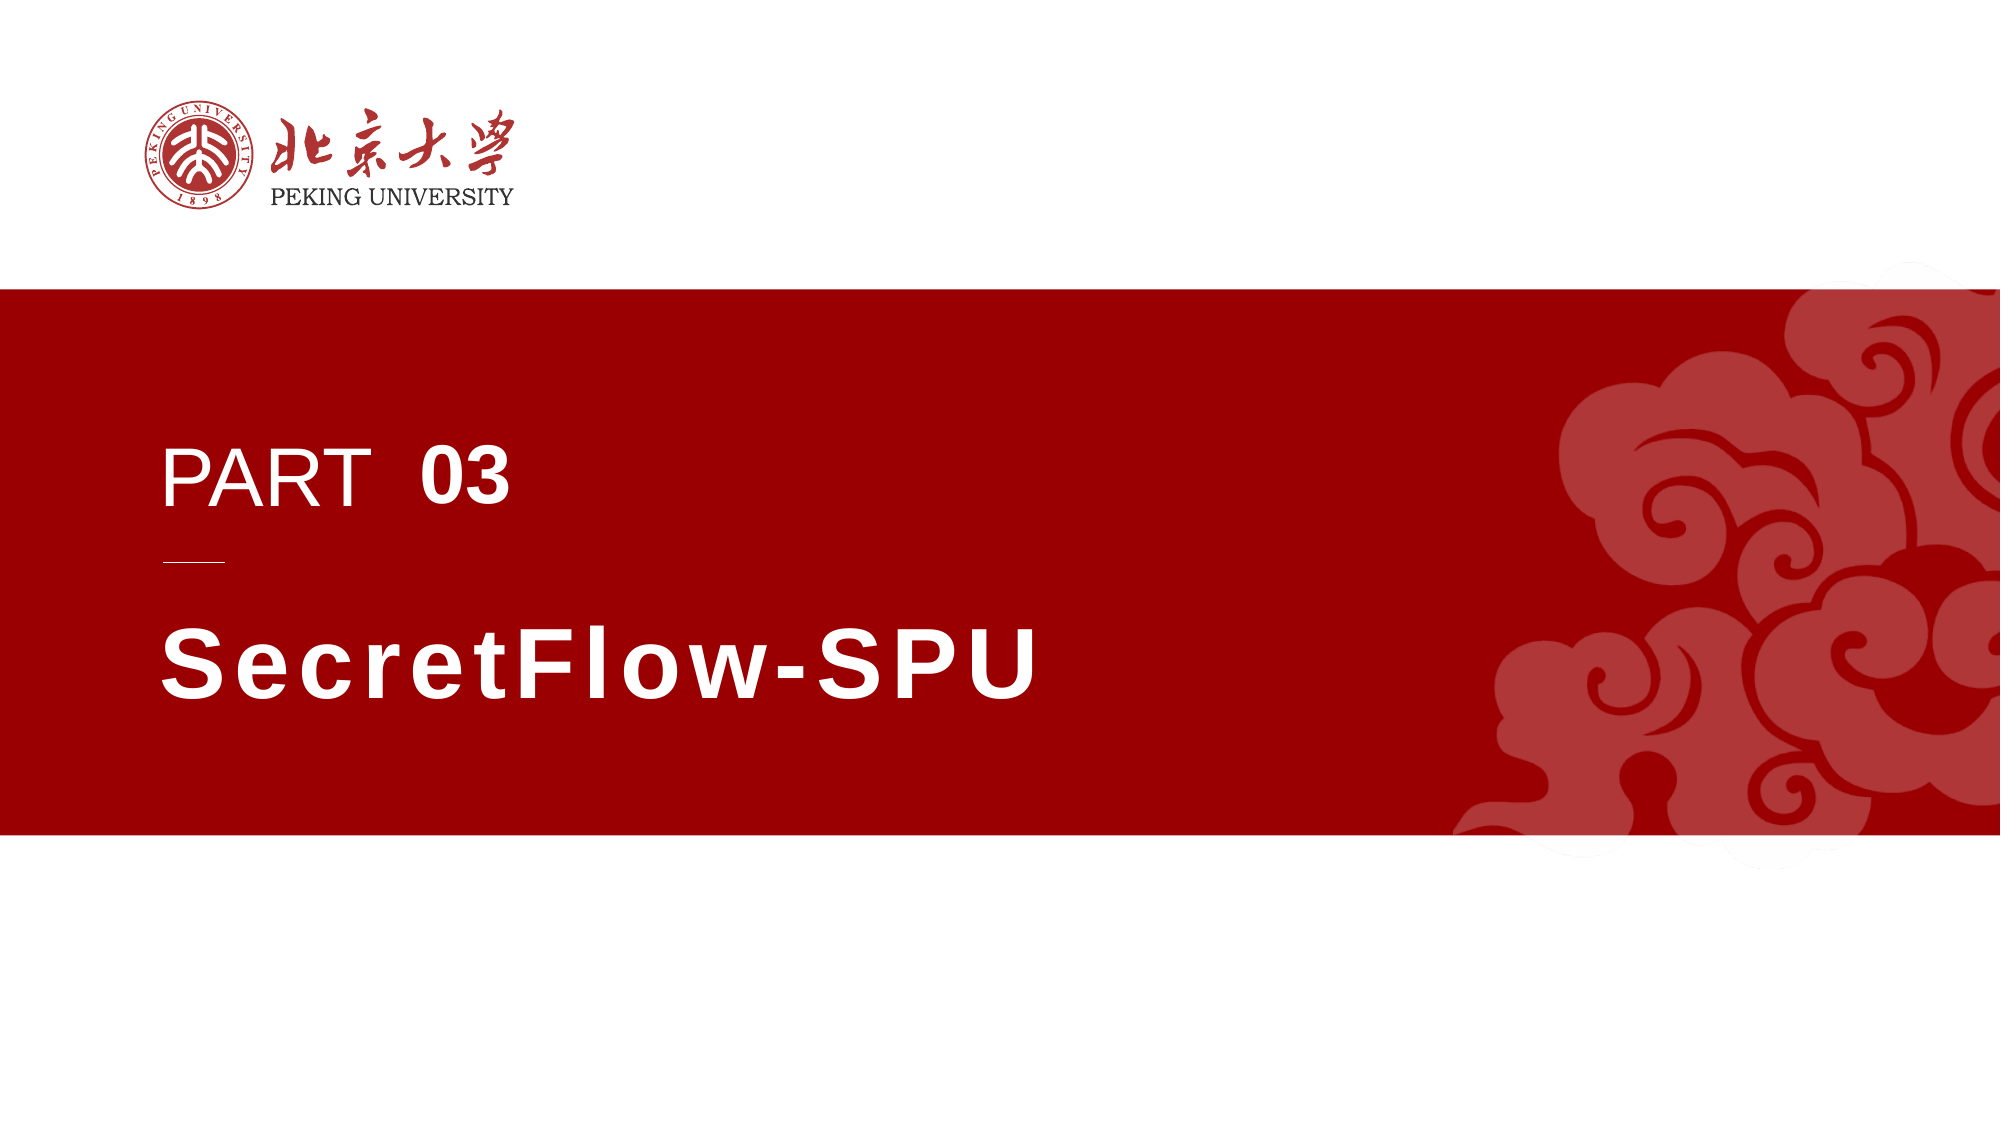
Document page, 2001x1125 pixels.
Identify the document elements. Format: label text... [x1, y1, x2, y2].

picture [1453, 255, 2001, 870]
list 03 [404, 418, 1343, 535]
list SecretFlow-SPU [144, 604, 1343, 750]
